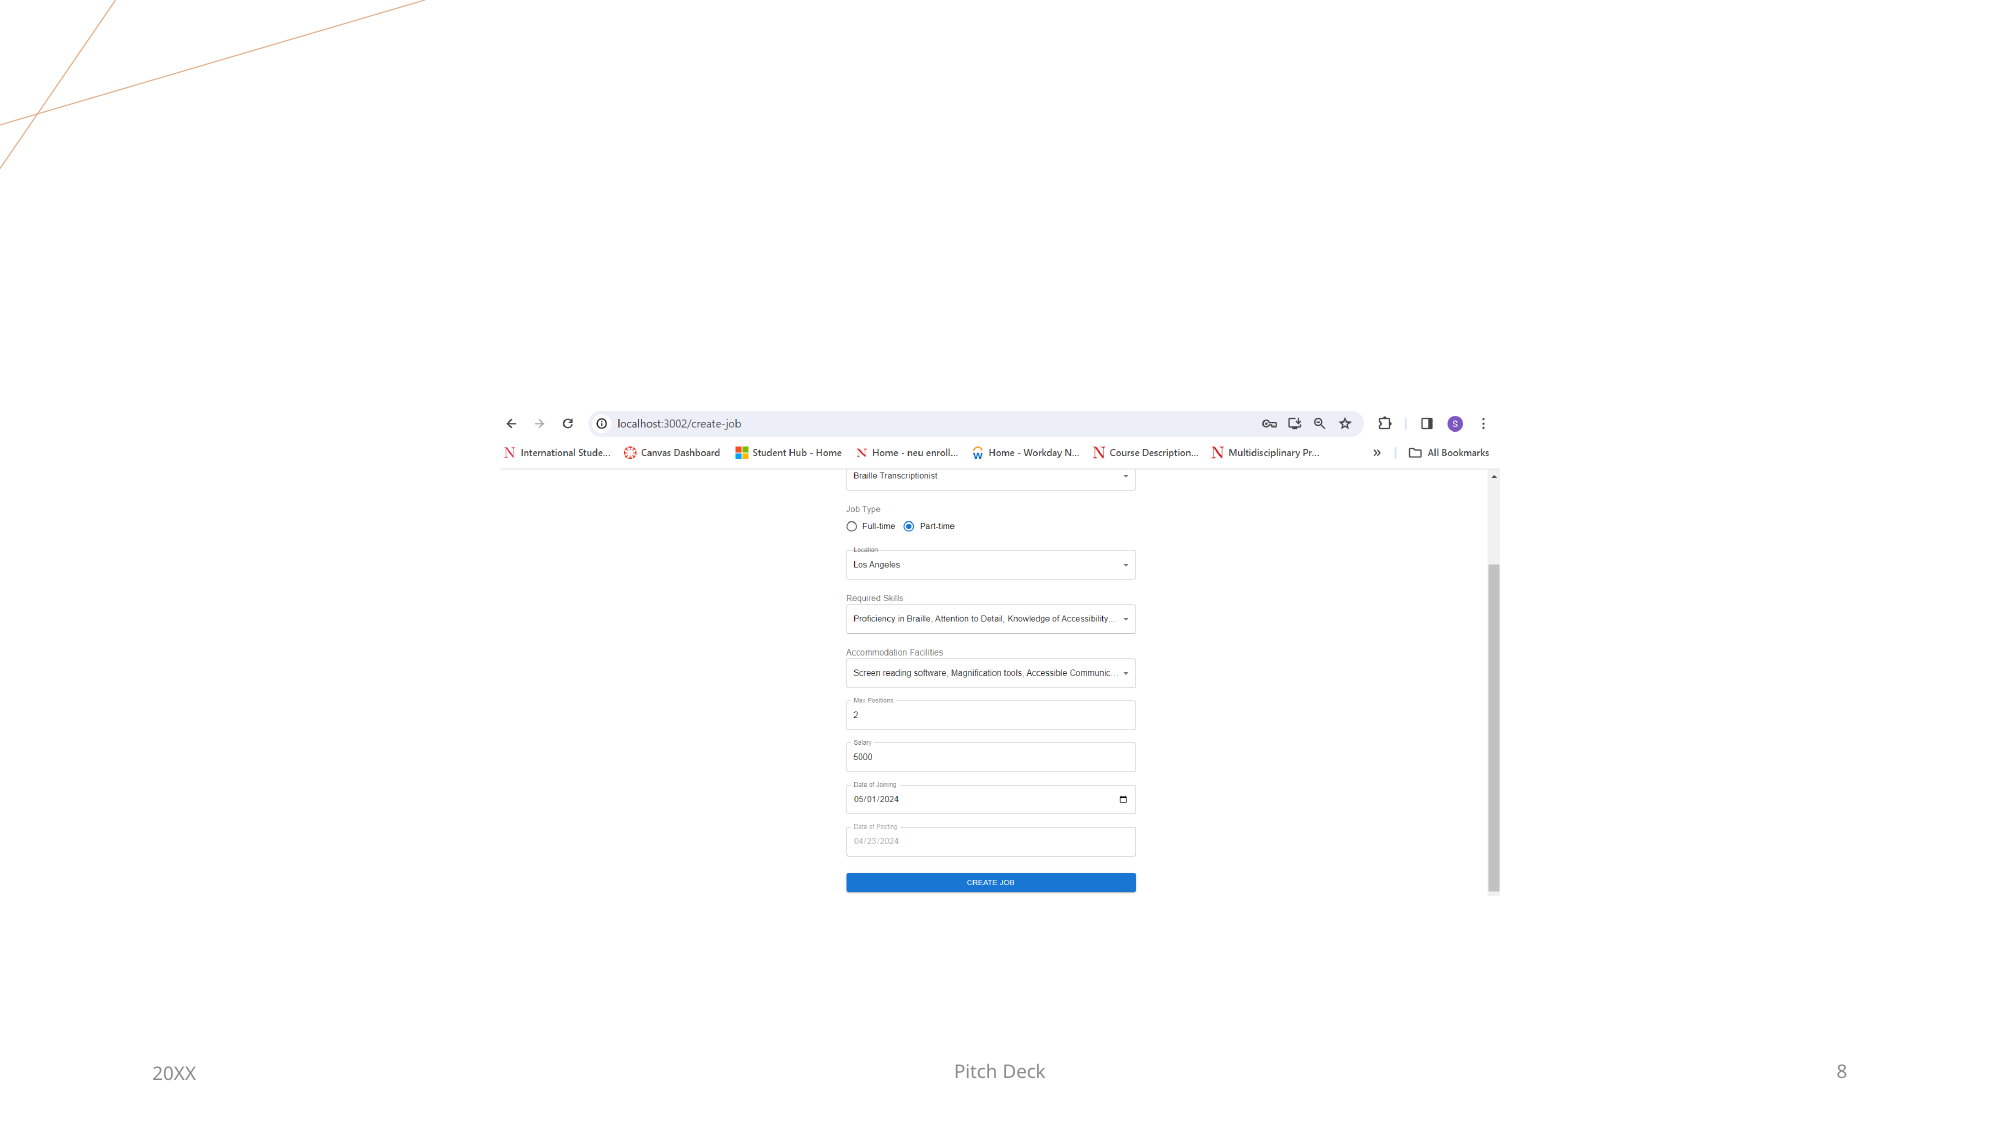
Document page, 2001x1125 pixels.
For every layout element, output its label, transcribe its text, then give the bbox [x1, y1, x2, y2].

slide_number 20XX [137, 1042, 588, 1103]
footer Pitch Deck [662, 1042, 1338, 1103]
slide_number 8 [1412, 1042, 1863, 1103]
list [499, 411, 1500, 896]
